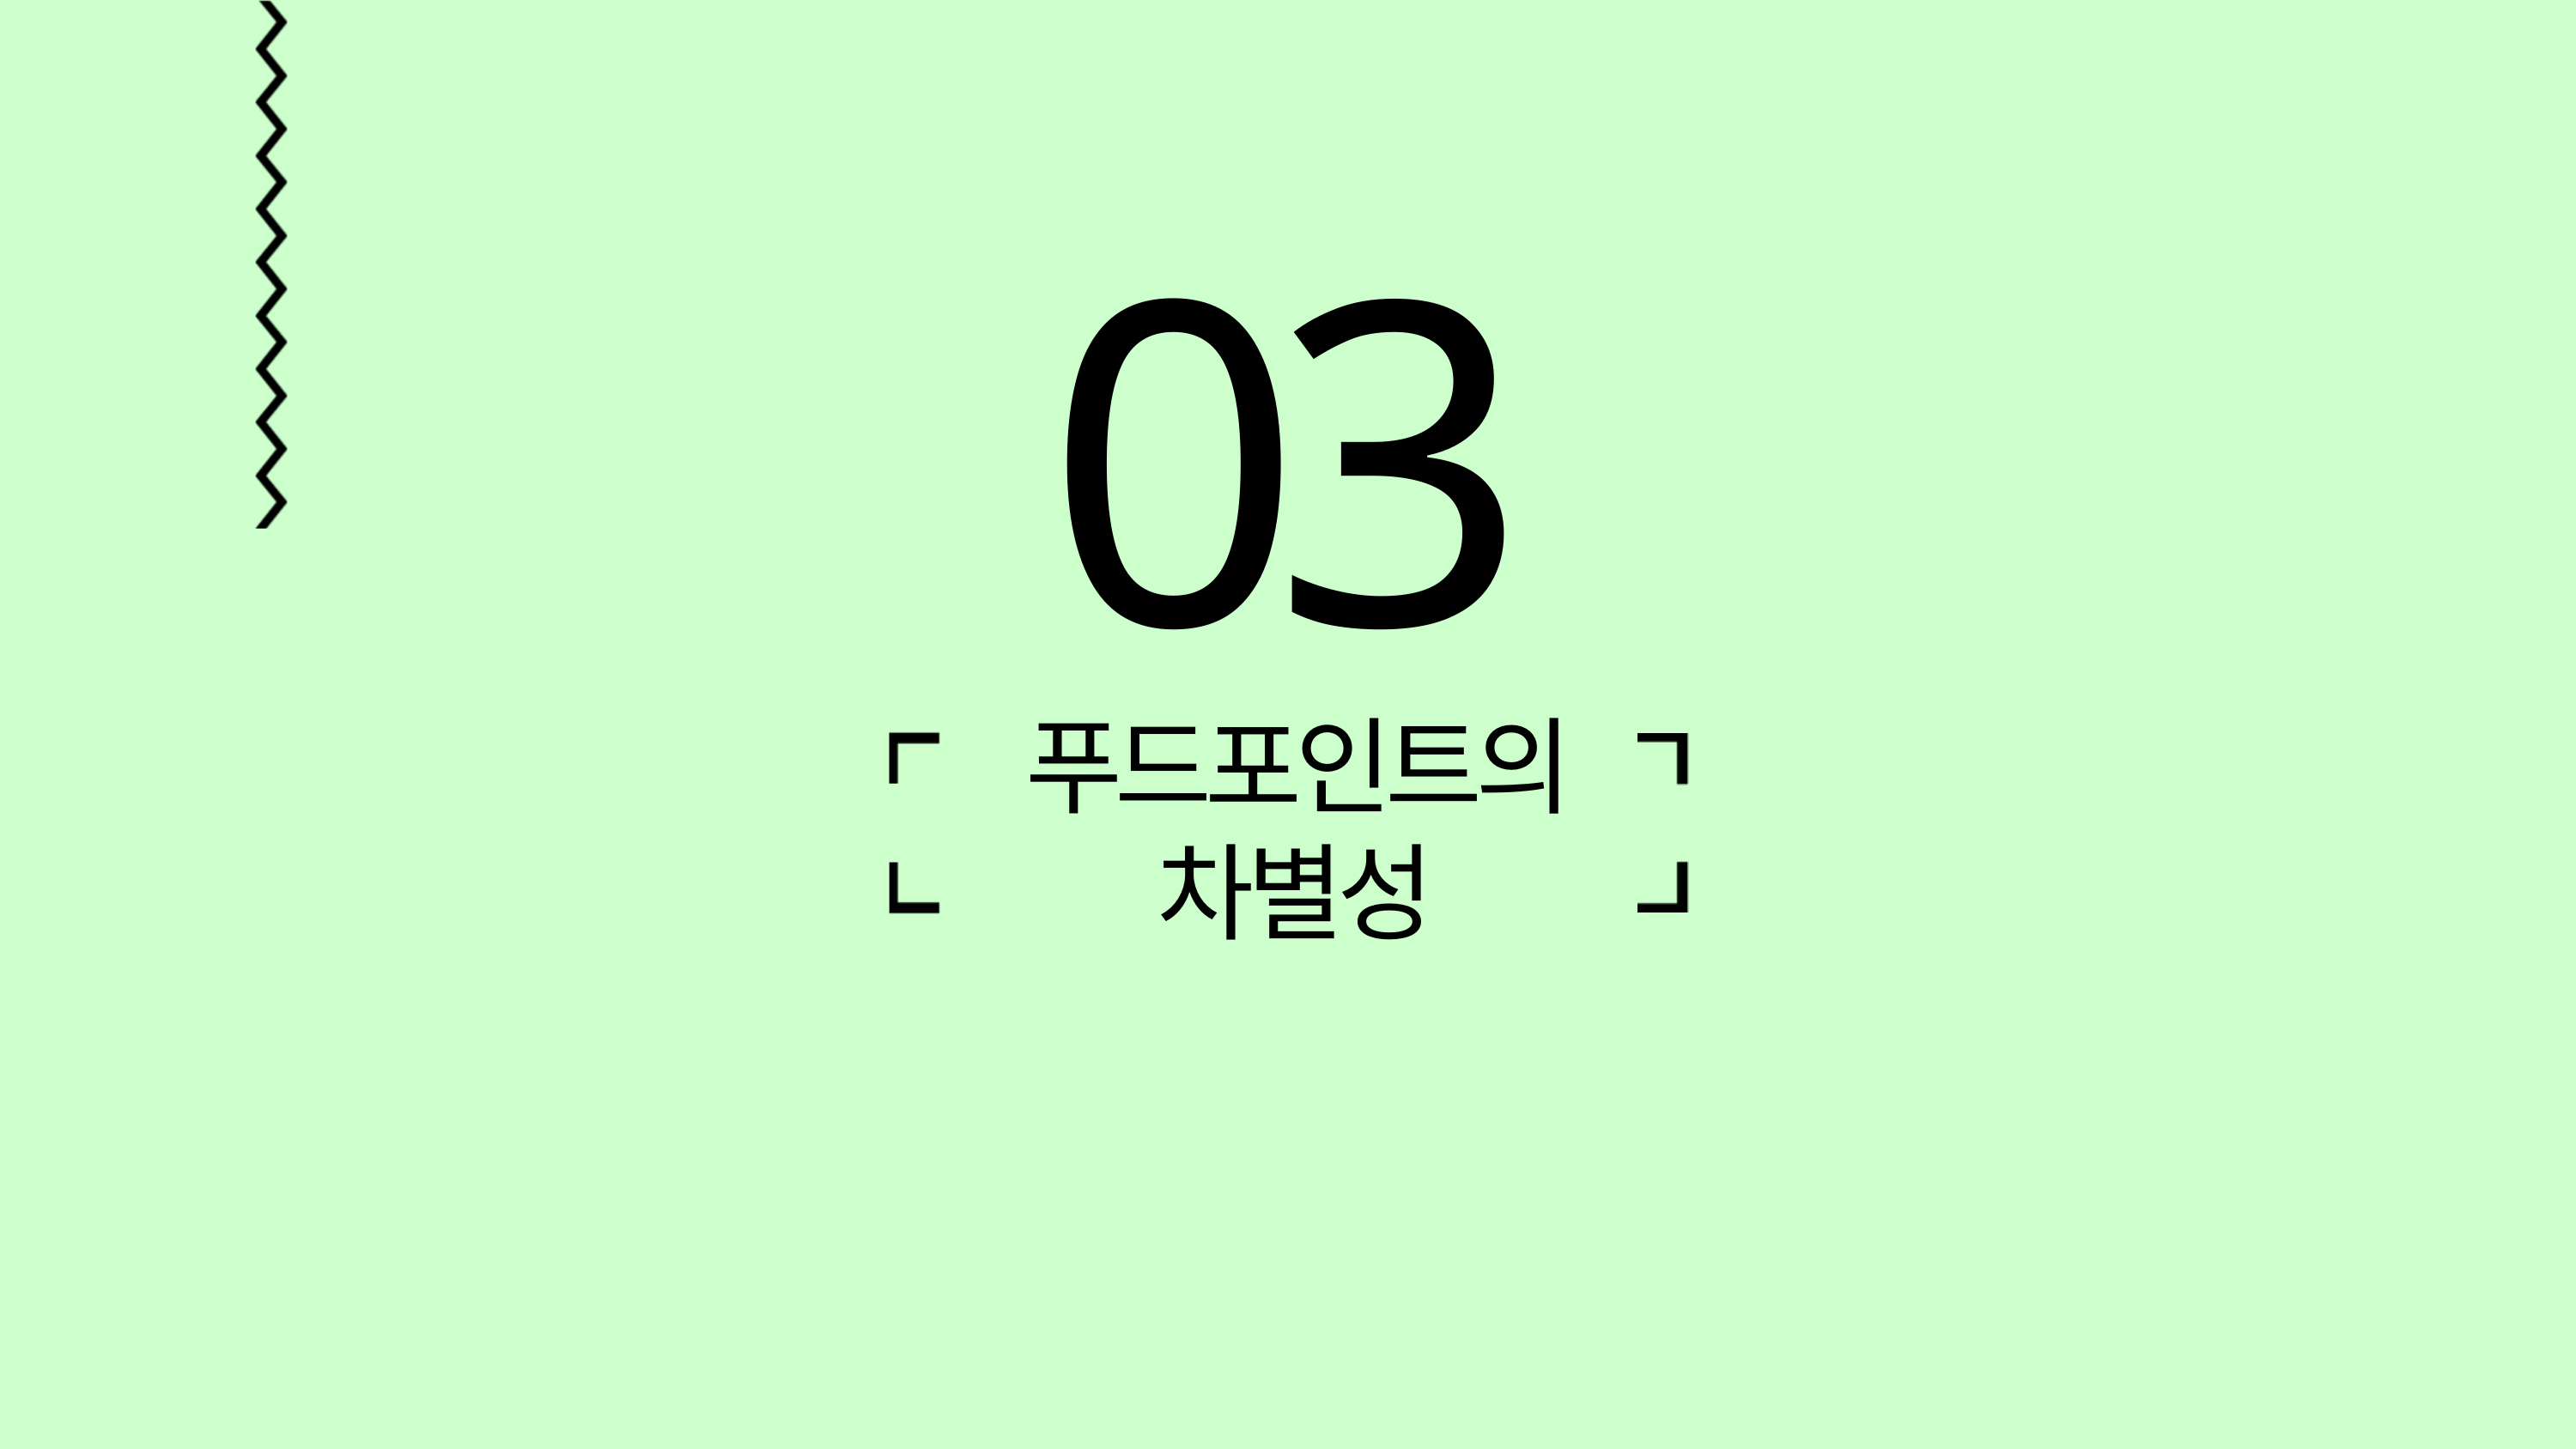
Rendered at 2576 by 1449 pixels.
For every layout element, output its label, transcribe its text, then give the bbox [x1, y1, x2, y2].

picture [256, 281, 287, 528]
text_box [1637, 733, 1689, 785]
text_box 푸드포인트의 차별성 [943, 693, 1648, 960]
picture [256, 1, 287, 247]
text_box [1637, 860, 1689, 913]
text_box 03 [1028, 167, 1547, 722]
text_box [7, 247, 536, 281]
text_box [888, 862, 940, 914]
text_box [888, 731, 940, 784]
